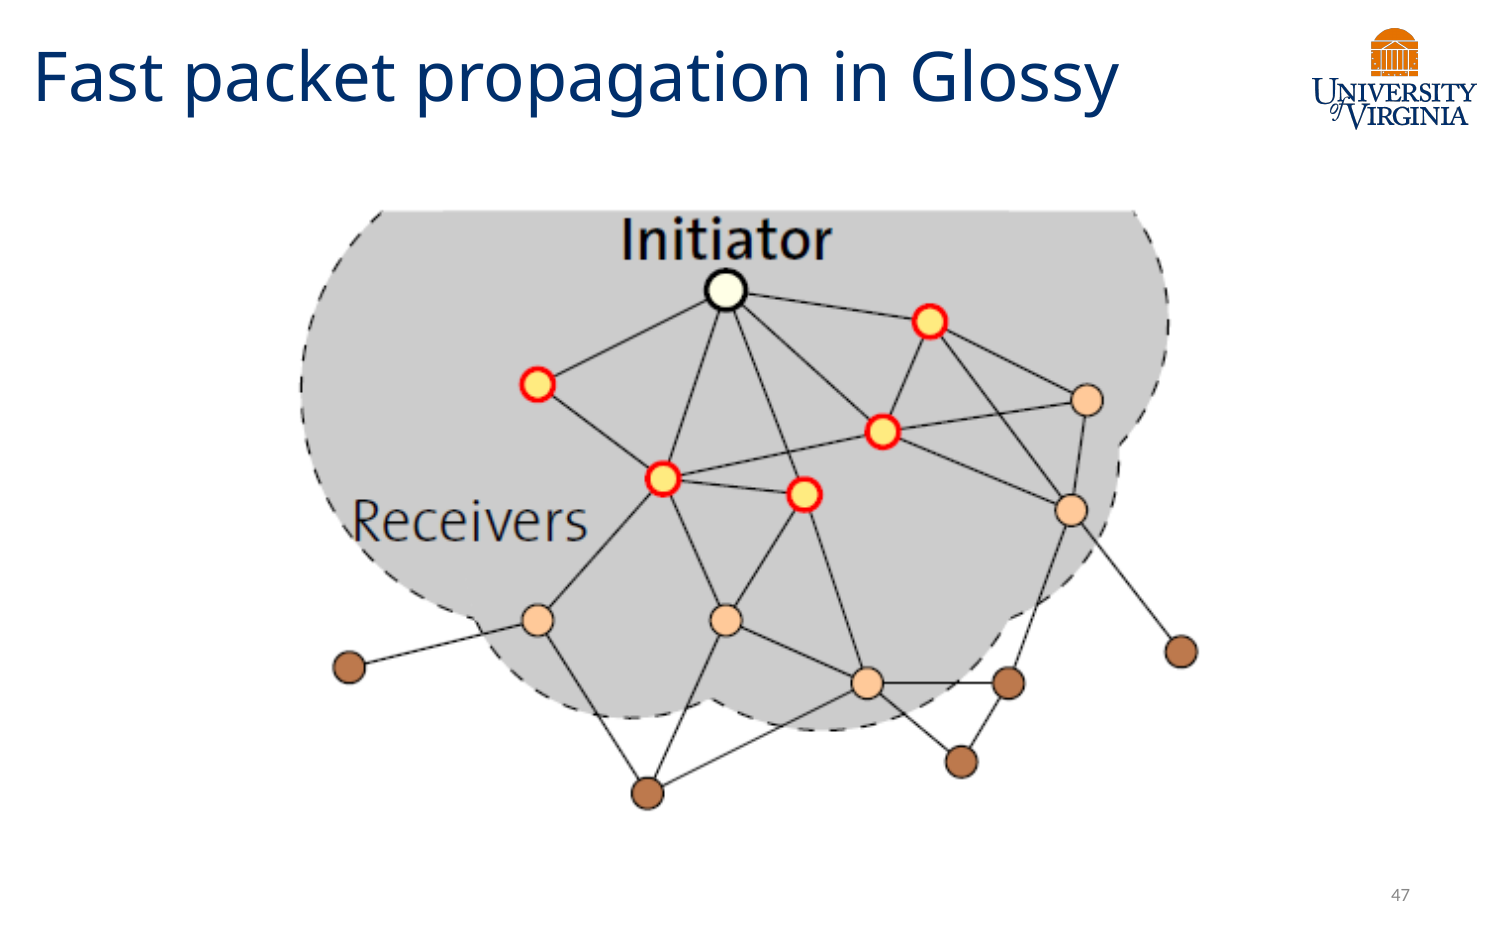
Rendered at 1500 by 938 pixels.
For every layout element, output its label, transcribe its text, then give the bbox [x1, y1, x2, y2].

picture [1312, 28, 1477, 130]
title Fast packet propagation in Glossy [17, 14, 1297, 145]
picture [285, 173, 1222, 837]
slide_number 47 [1200, 868, 1425, 919]
